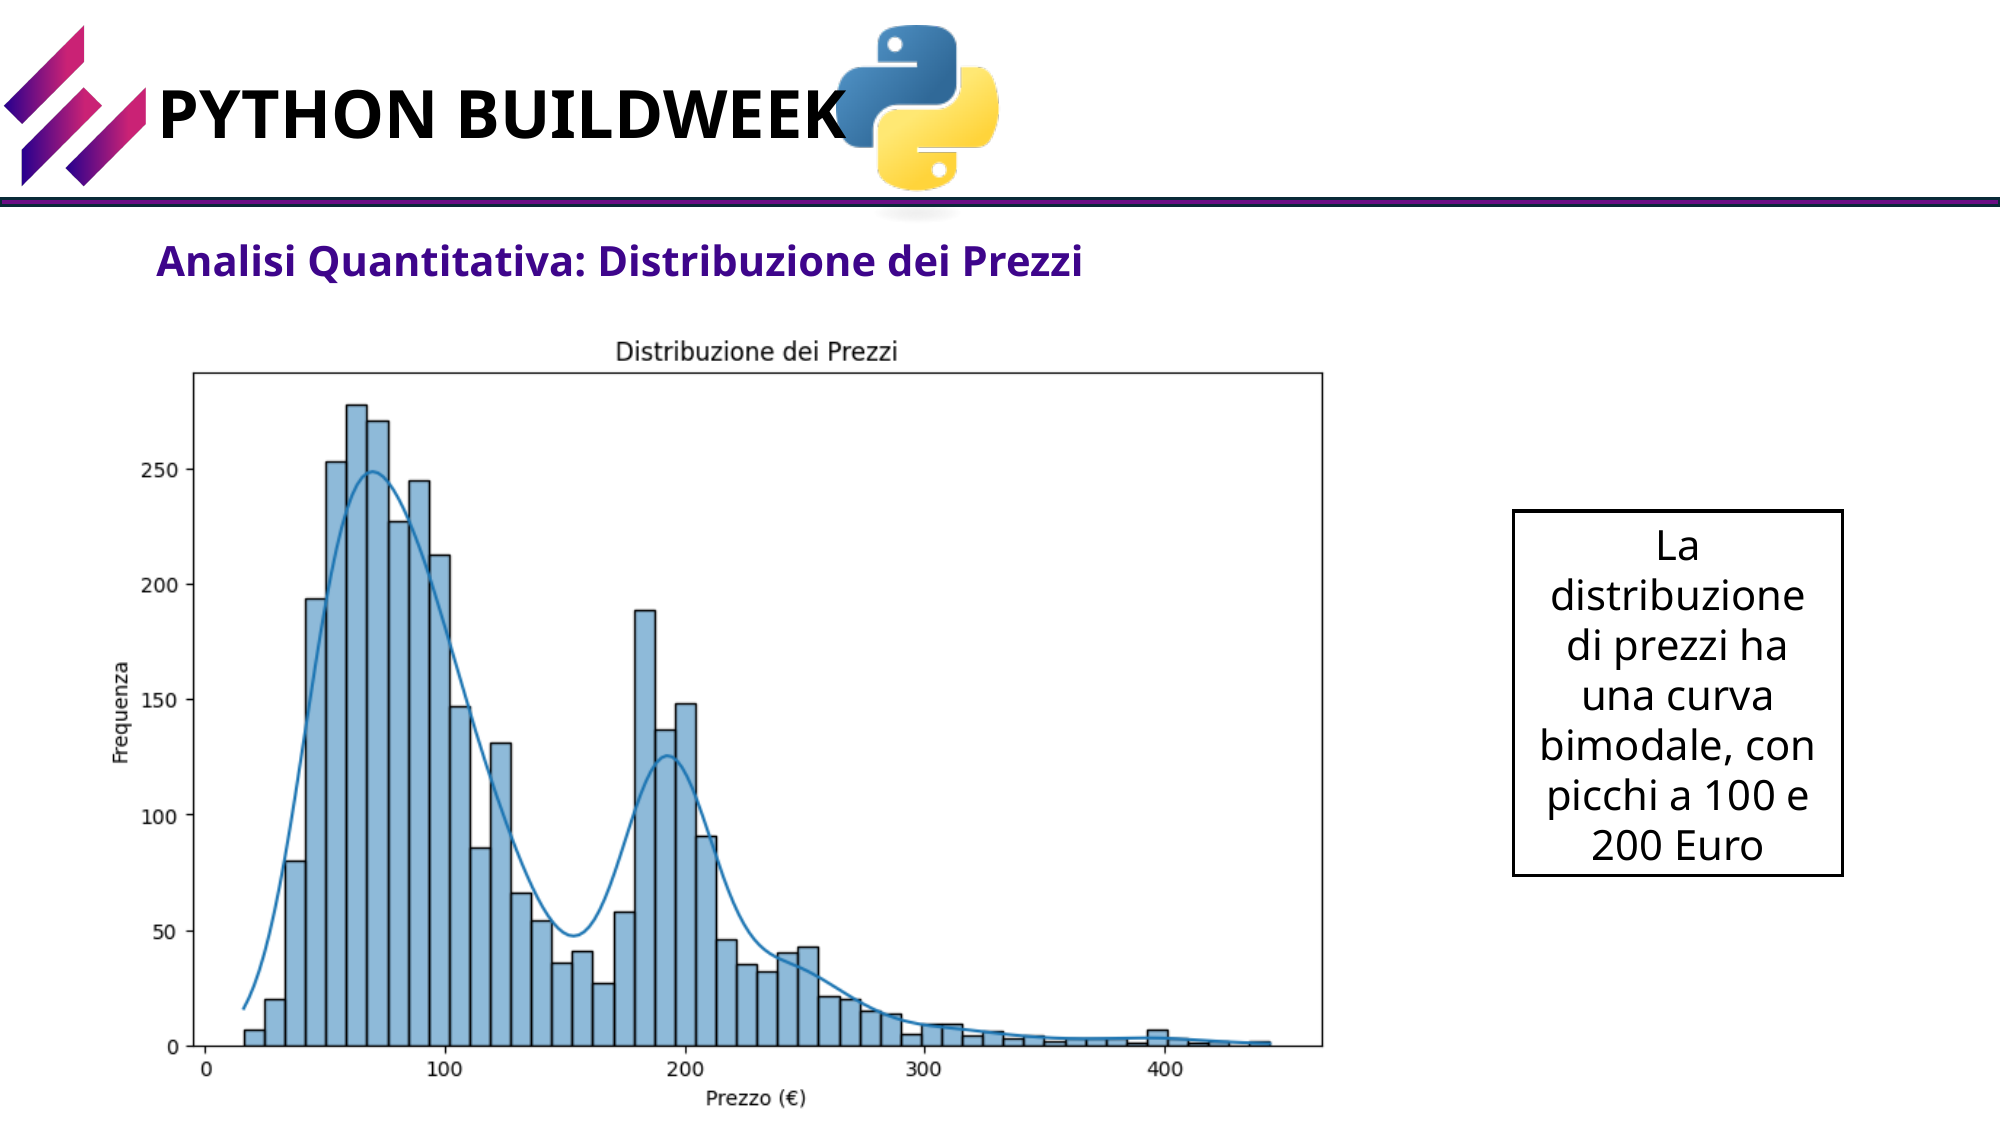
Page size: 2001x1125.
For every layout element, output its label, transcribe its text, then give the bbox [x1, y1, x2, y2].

picture [0, 25, 171, 199]
picture [97, 326, 1335, 1124]
text_box [1017, 197, 2000, 207]
text_box PYTHON BUILDWEEK [171, 64, 835, 160]
text_box Analisi Quantitativa: Distribuzione dei Prezzi [141, 243, 1099, 293]
text_box La distribuzione di prezzi ha una curva bimodale, con picchi a 100 e 200 Euro [1512, 509, 1844, 877]
picture [835, 25, 1017, 225]
text_box [0, 197, 835, 207]
